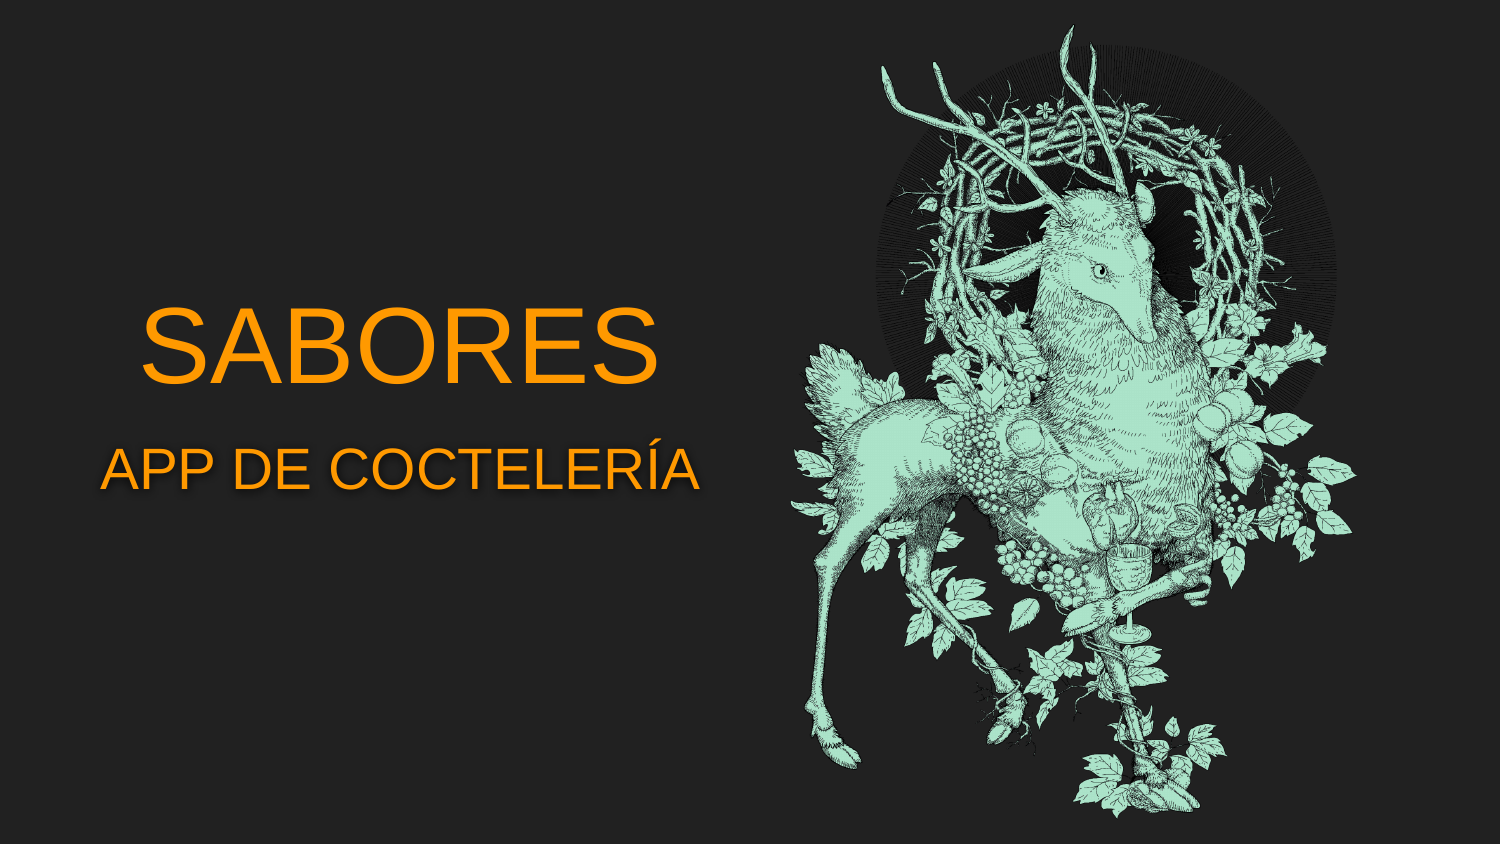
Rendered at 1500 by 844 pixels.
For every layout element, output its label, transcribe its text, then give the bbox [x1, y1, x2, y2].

picture [749, 0, 1398, 844]
title SABORES [51, 254, 744, 417]
subtitle APP DE COCTELERÍA [51, 421, 744, 552]
